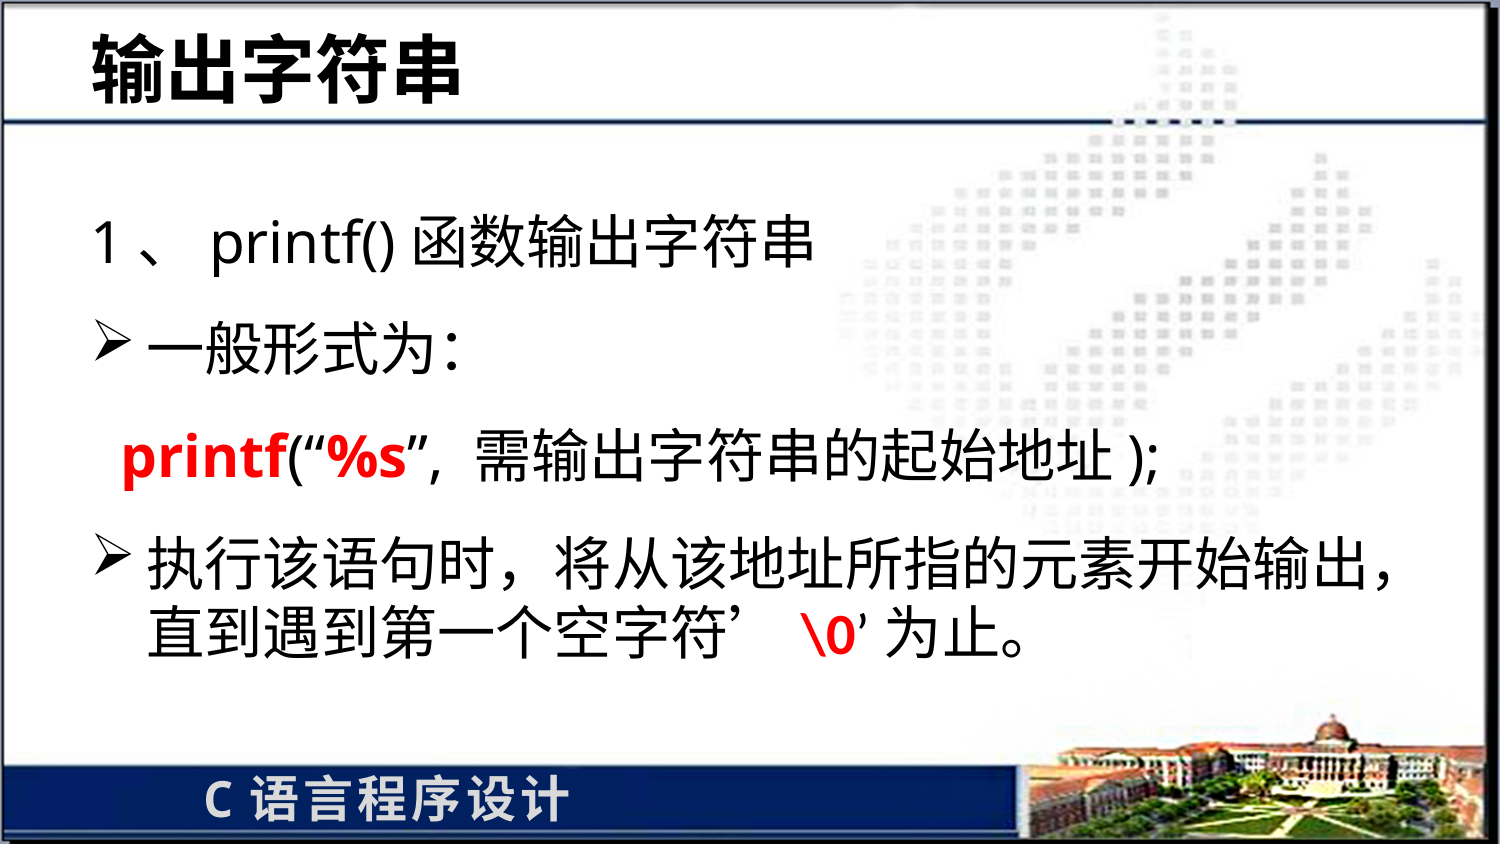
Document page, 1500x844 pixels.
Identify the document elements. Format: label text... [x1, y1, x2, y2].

title 输出字符串 [75, 20, 1425, 115]
list 1、printf()函数输出字符串 一般形式为： printf(“%s”, 需输出字符串的起始地址); 执行该语句时，将从该地址所指的元素开始输出，直到遇到第一个空字符’\0’为止。 [75, 197, 1412, 718]
picture [0, 0, 1500, 844]
text_box [147, 346, 809, 412]
